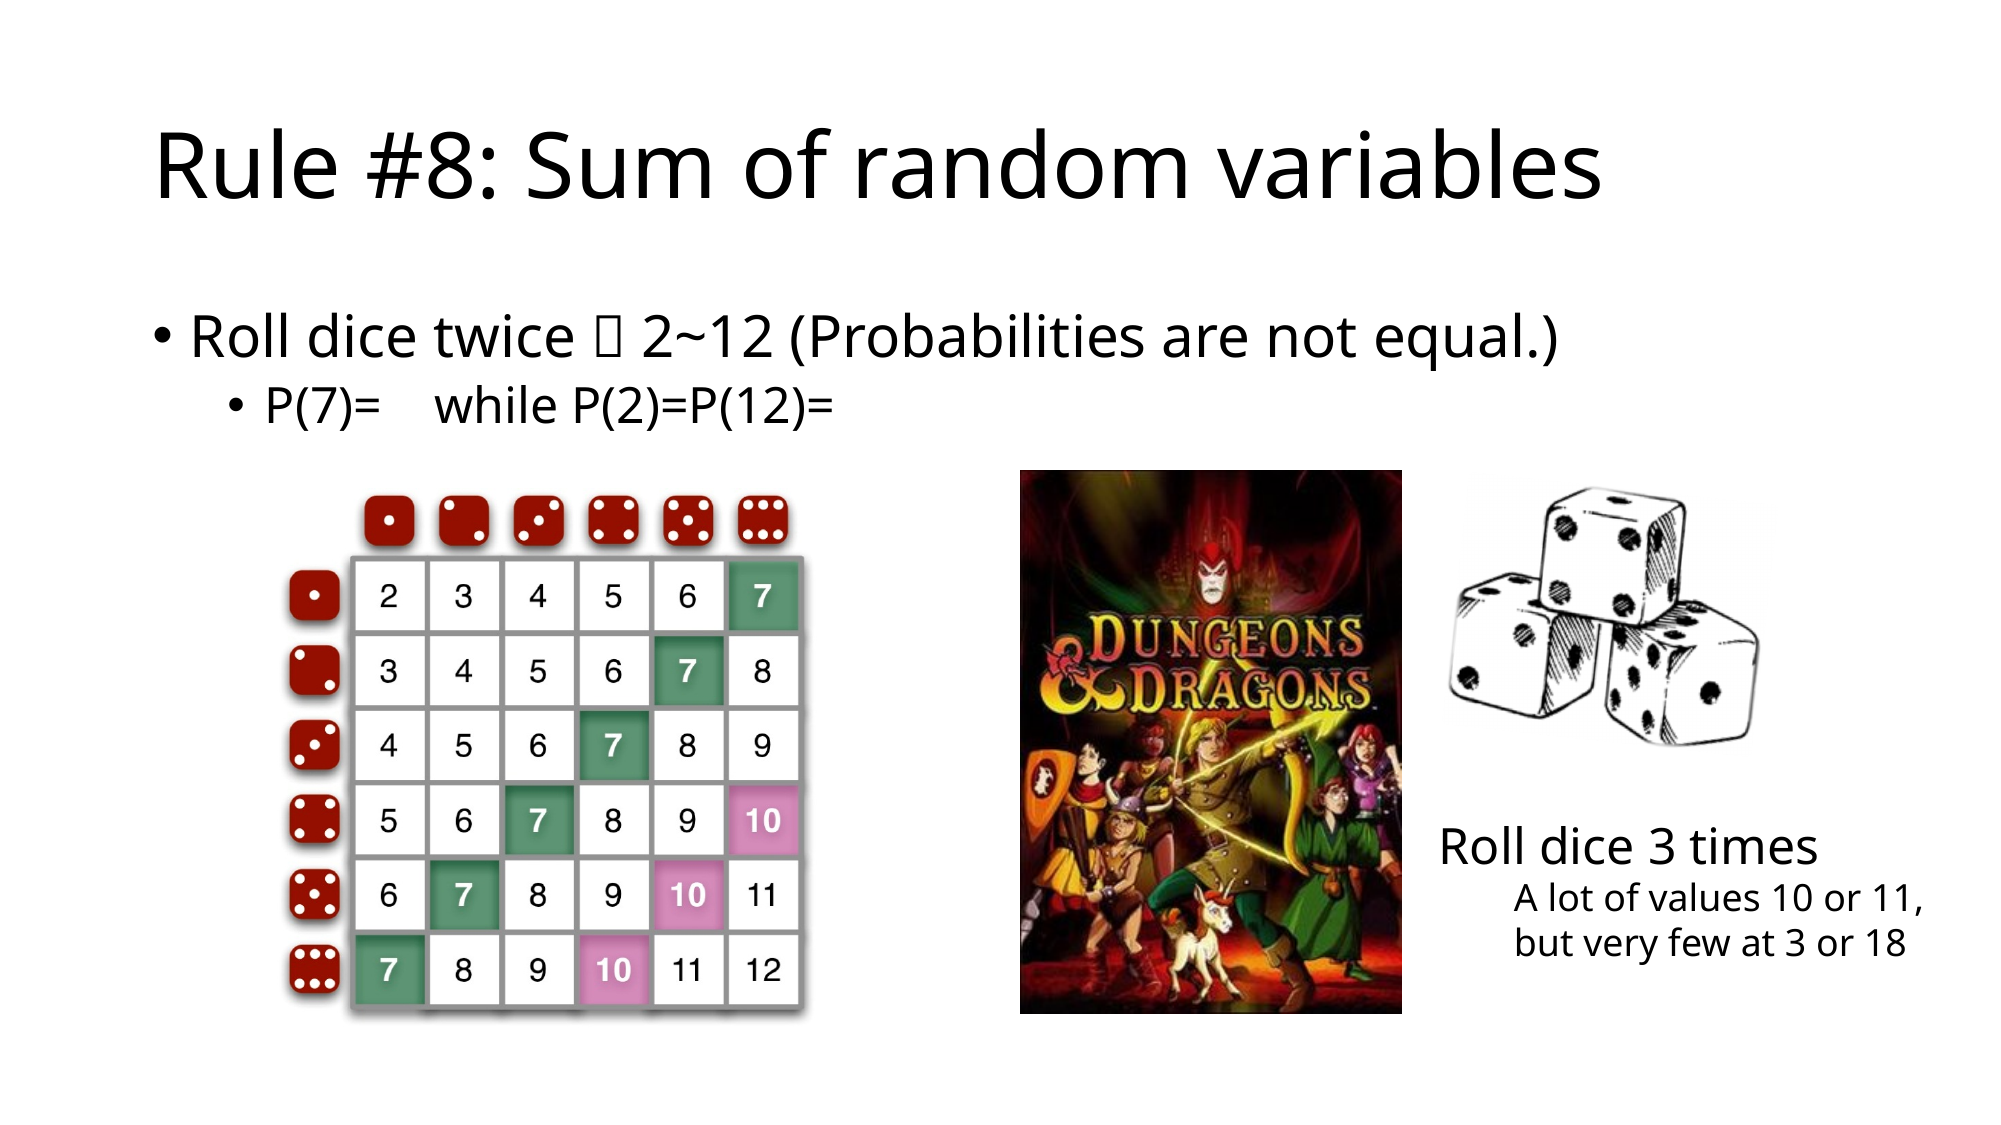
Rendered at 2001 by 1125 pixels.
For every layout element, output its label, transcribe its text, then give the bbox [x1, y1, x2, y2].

picture [1020, 470, 1402, 1014]
text_box Roll dice 3 times A lot of values 10 or 11, but very few at 3 or 18 [1424, 806, 1950, 972]
picture [1451, 481, 1770, 748]
picture [277, 488, 817, 1028]
title Rule #8: Sum of random variables [137, 59, 1863, 278]
